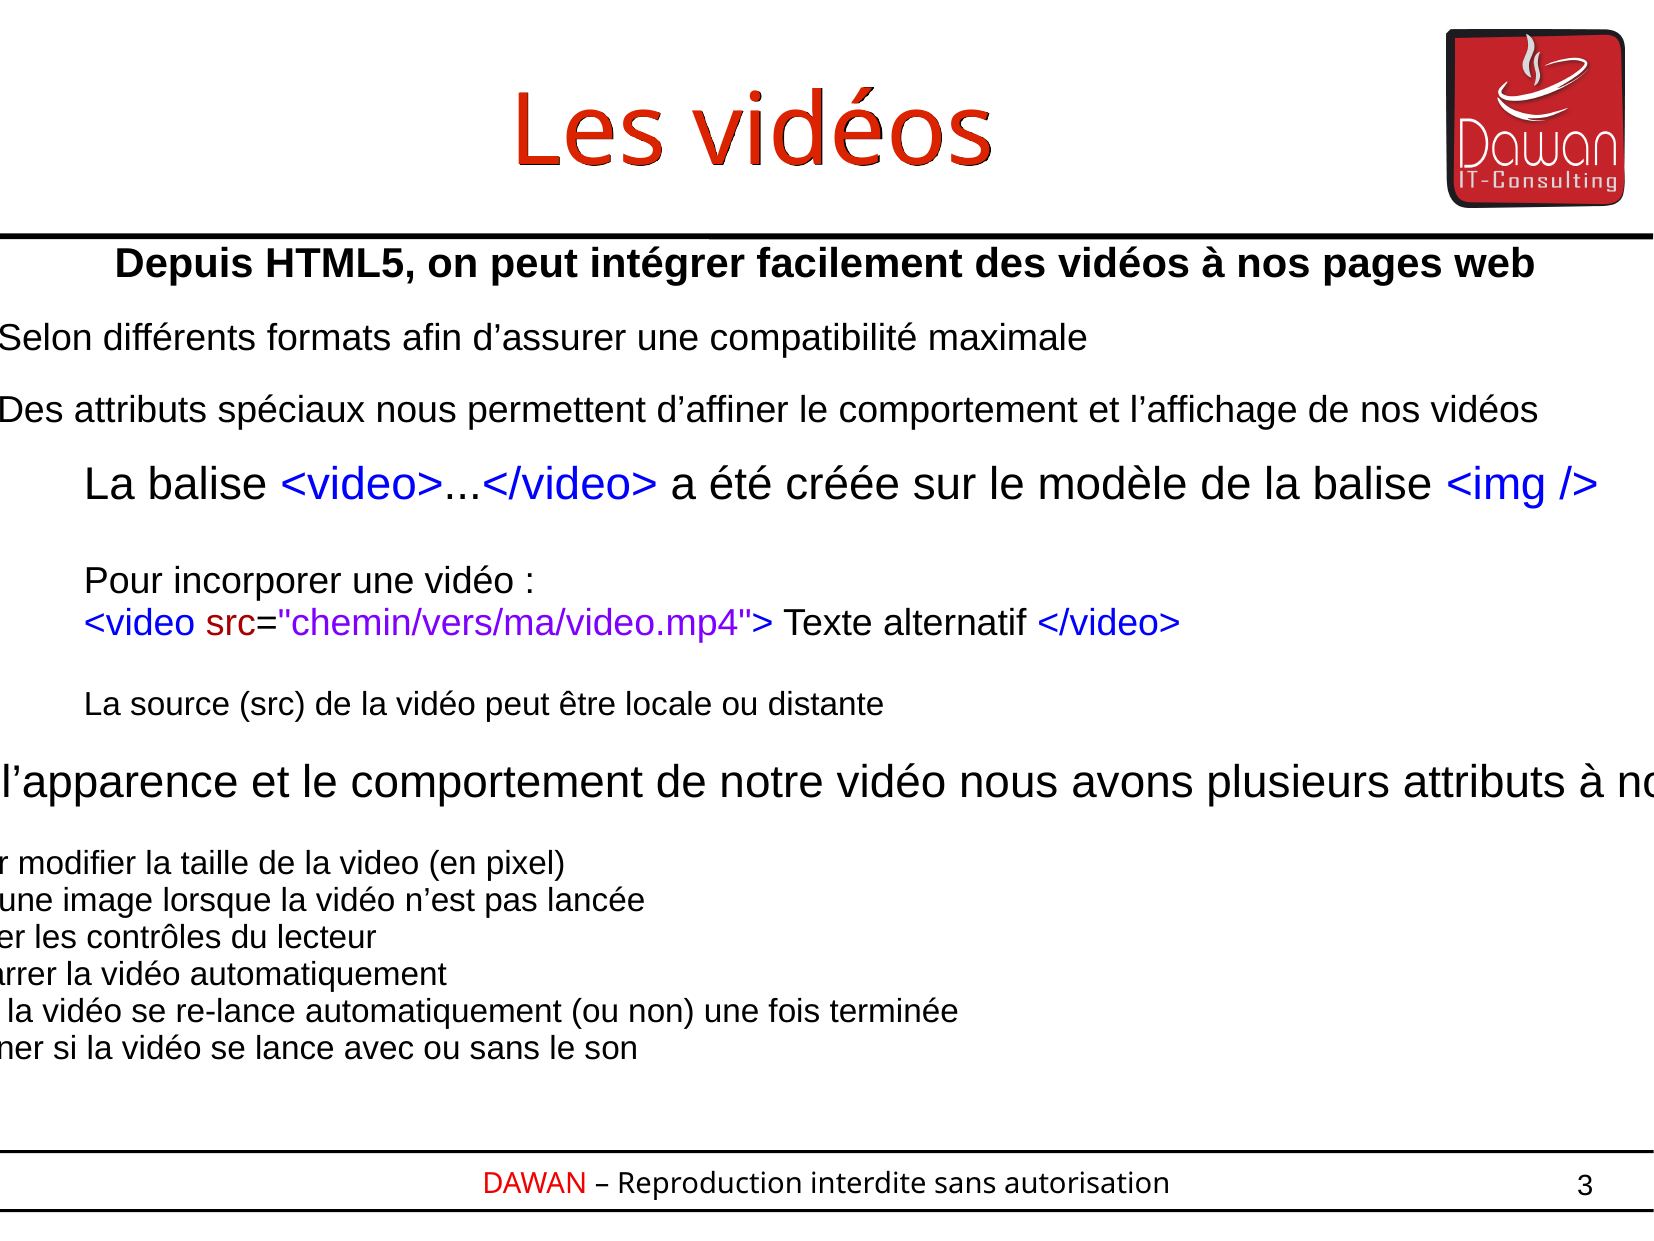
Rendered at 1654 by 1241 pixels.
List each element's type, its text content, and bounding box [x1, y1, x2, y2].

text_box Pour contrôler l’apparence et le comportement de notre vidéo nous avons plusieurs attributs à notre disposition width et height pour modifier la taille de la video (en pixel) poster pour insérer une image lorsque la vidéo n’est pas lancée controls pour afficher les contrôles du lecteur autoplay pour démarrer la vidéo automatiquement loop pour décider si la vidéo se re-lance automatiquement (ou non) une fois terminée muted pour déterminer si la vidéo se lance avec ou sans le son [0, 749, 1654, 1075]
text_box La balise <video>...</video> a été créée sur le modèle de la balise <img /> Pour incorporer une vidéo : <video src="chemin/vers/ma/video.mp4"> Texte alternatif </video> La source (src) de la vidéo peut être locale ou distante [69, 450, 1614, 731]
list Depuis HTML5, on peut intégrer facilement des vidéos à nos pages web Selon différents formats afin d’assurer une compatibilité maximale Des attributs spéciaux nous permettent d’affiner le comportement et l’affichage de nos vidéos [0, 236, 1654, 507]
title Les vidéos [59, 0, 1446, 236]
slide_number 3 [1535, 1169, 1594, 1233]
picture [1446, 29, 1625, 208]
